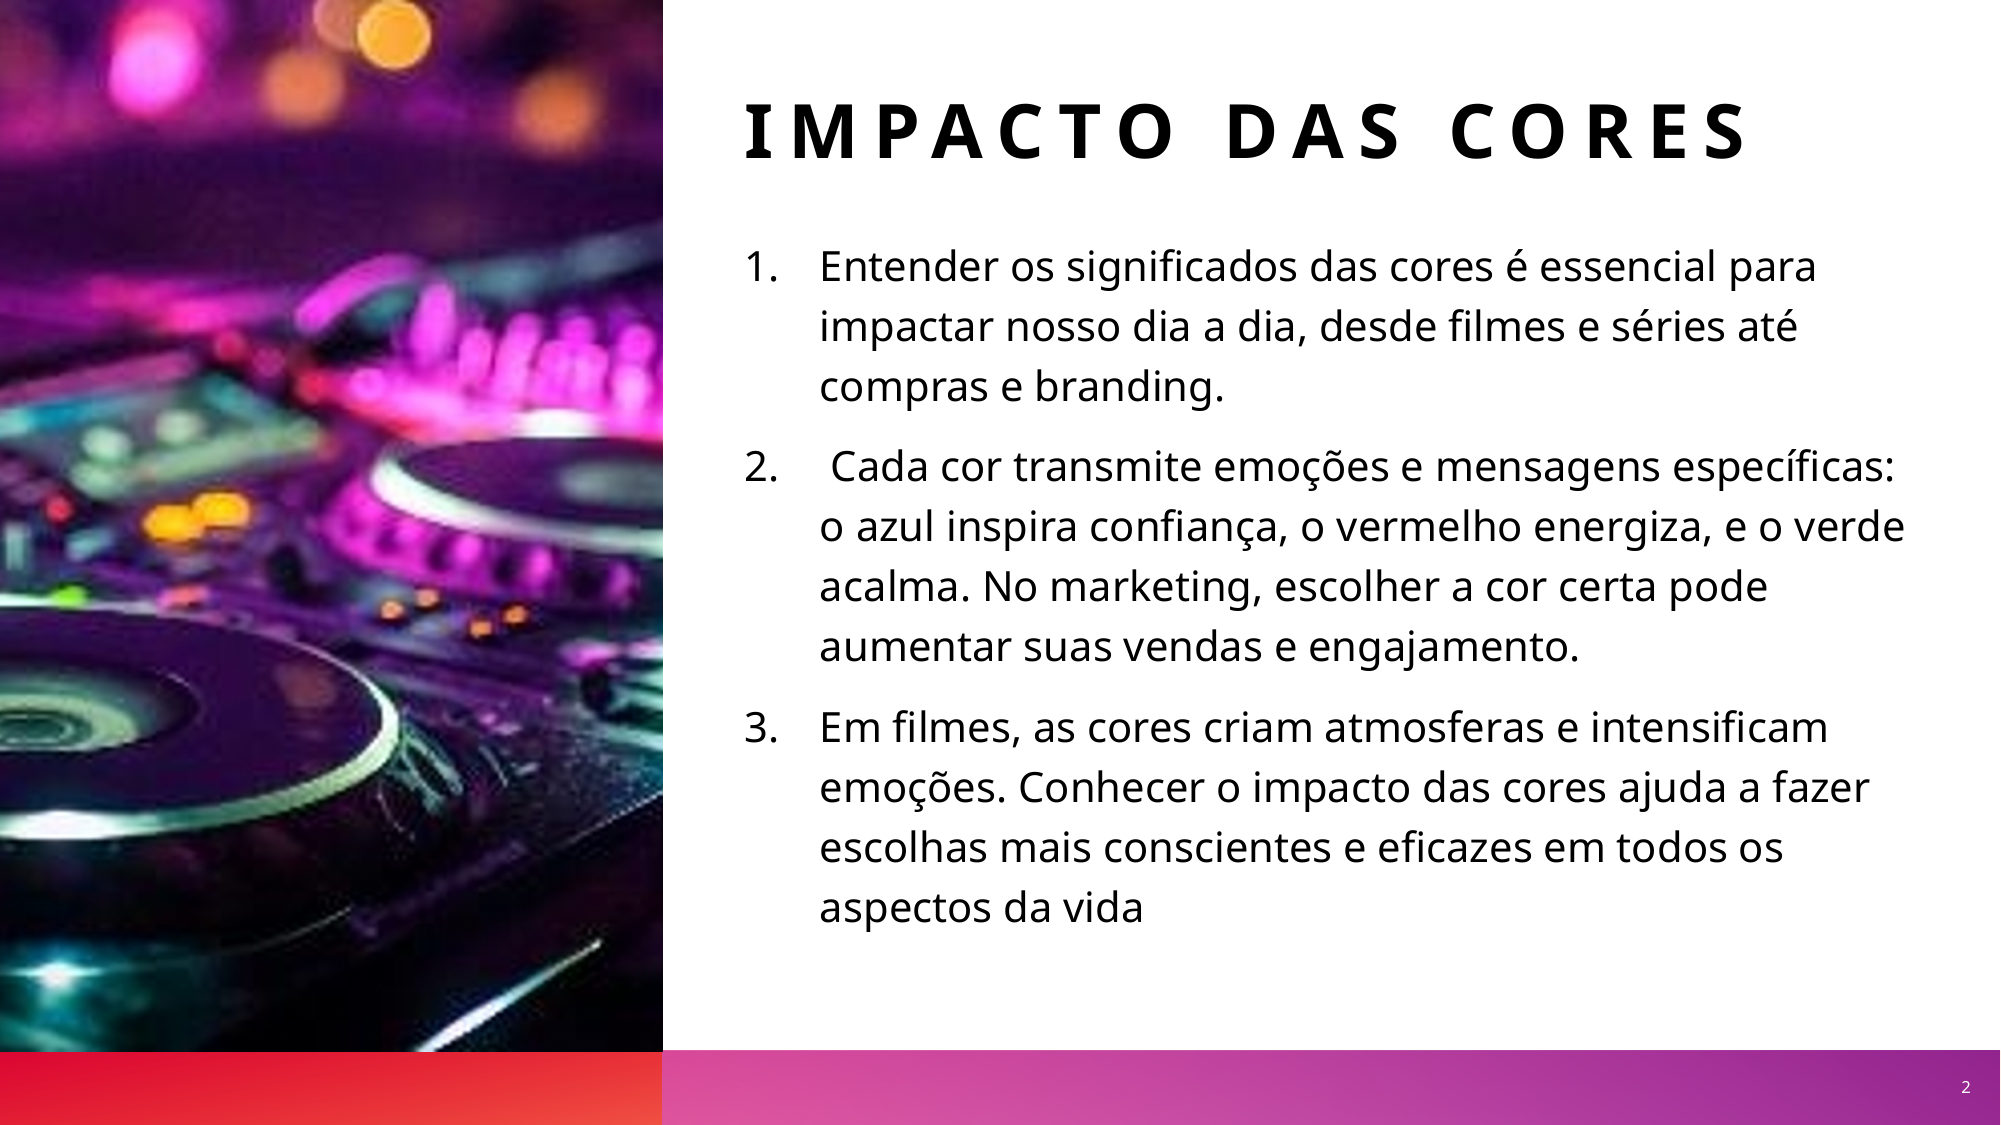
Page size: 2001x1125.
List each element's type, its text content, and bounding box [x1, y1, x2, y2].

picture [0, 0, 663, 1052]
title Impacto das cores [744, 75, 1914, 175]
list Entender os significados das cores é essencial para impactar nosso dia a dia, desde filmes e séries até compras e branding. Cada cor transmite emoções e mensagens específicas: o azul inspira confiança, o vermelho energiza, e o verde acalma. No marketing, escolher a cor certa pode aumentar suas vendas e engajamento. Em filmes, as cores criam atmosferas e intensificam emoções. Conhecer o impacto das cores ajuda a fazer escolhas mais conscientes e eficazes em todos os aspectos da vida [745, 229, 1914, 786]
slide_number 2 [1913, 1051, 1986, 1125]
